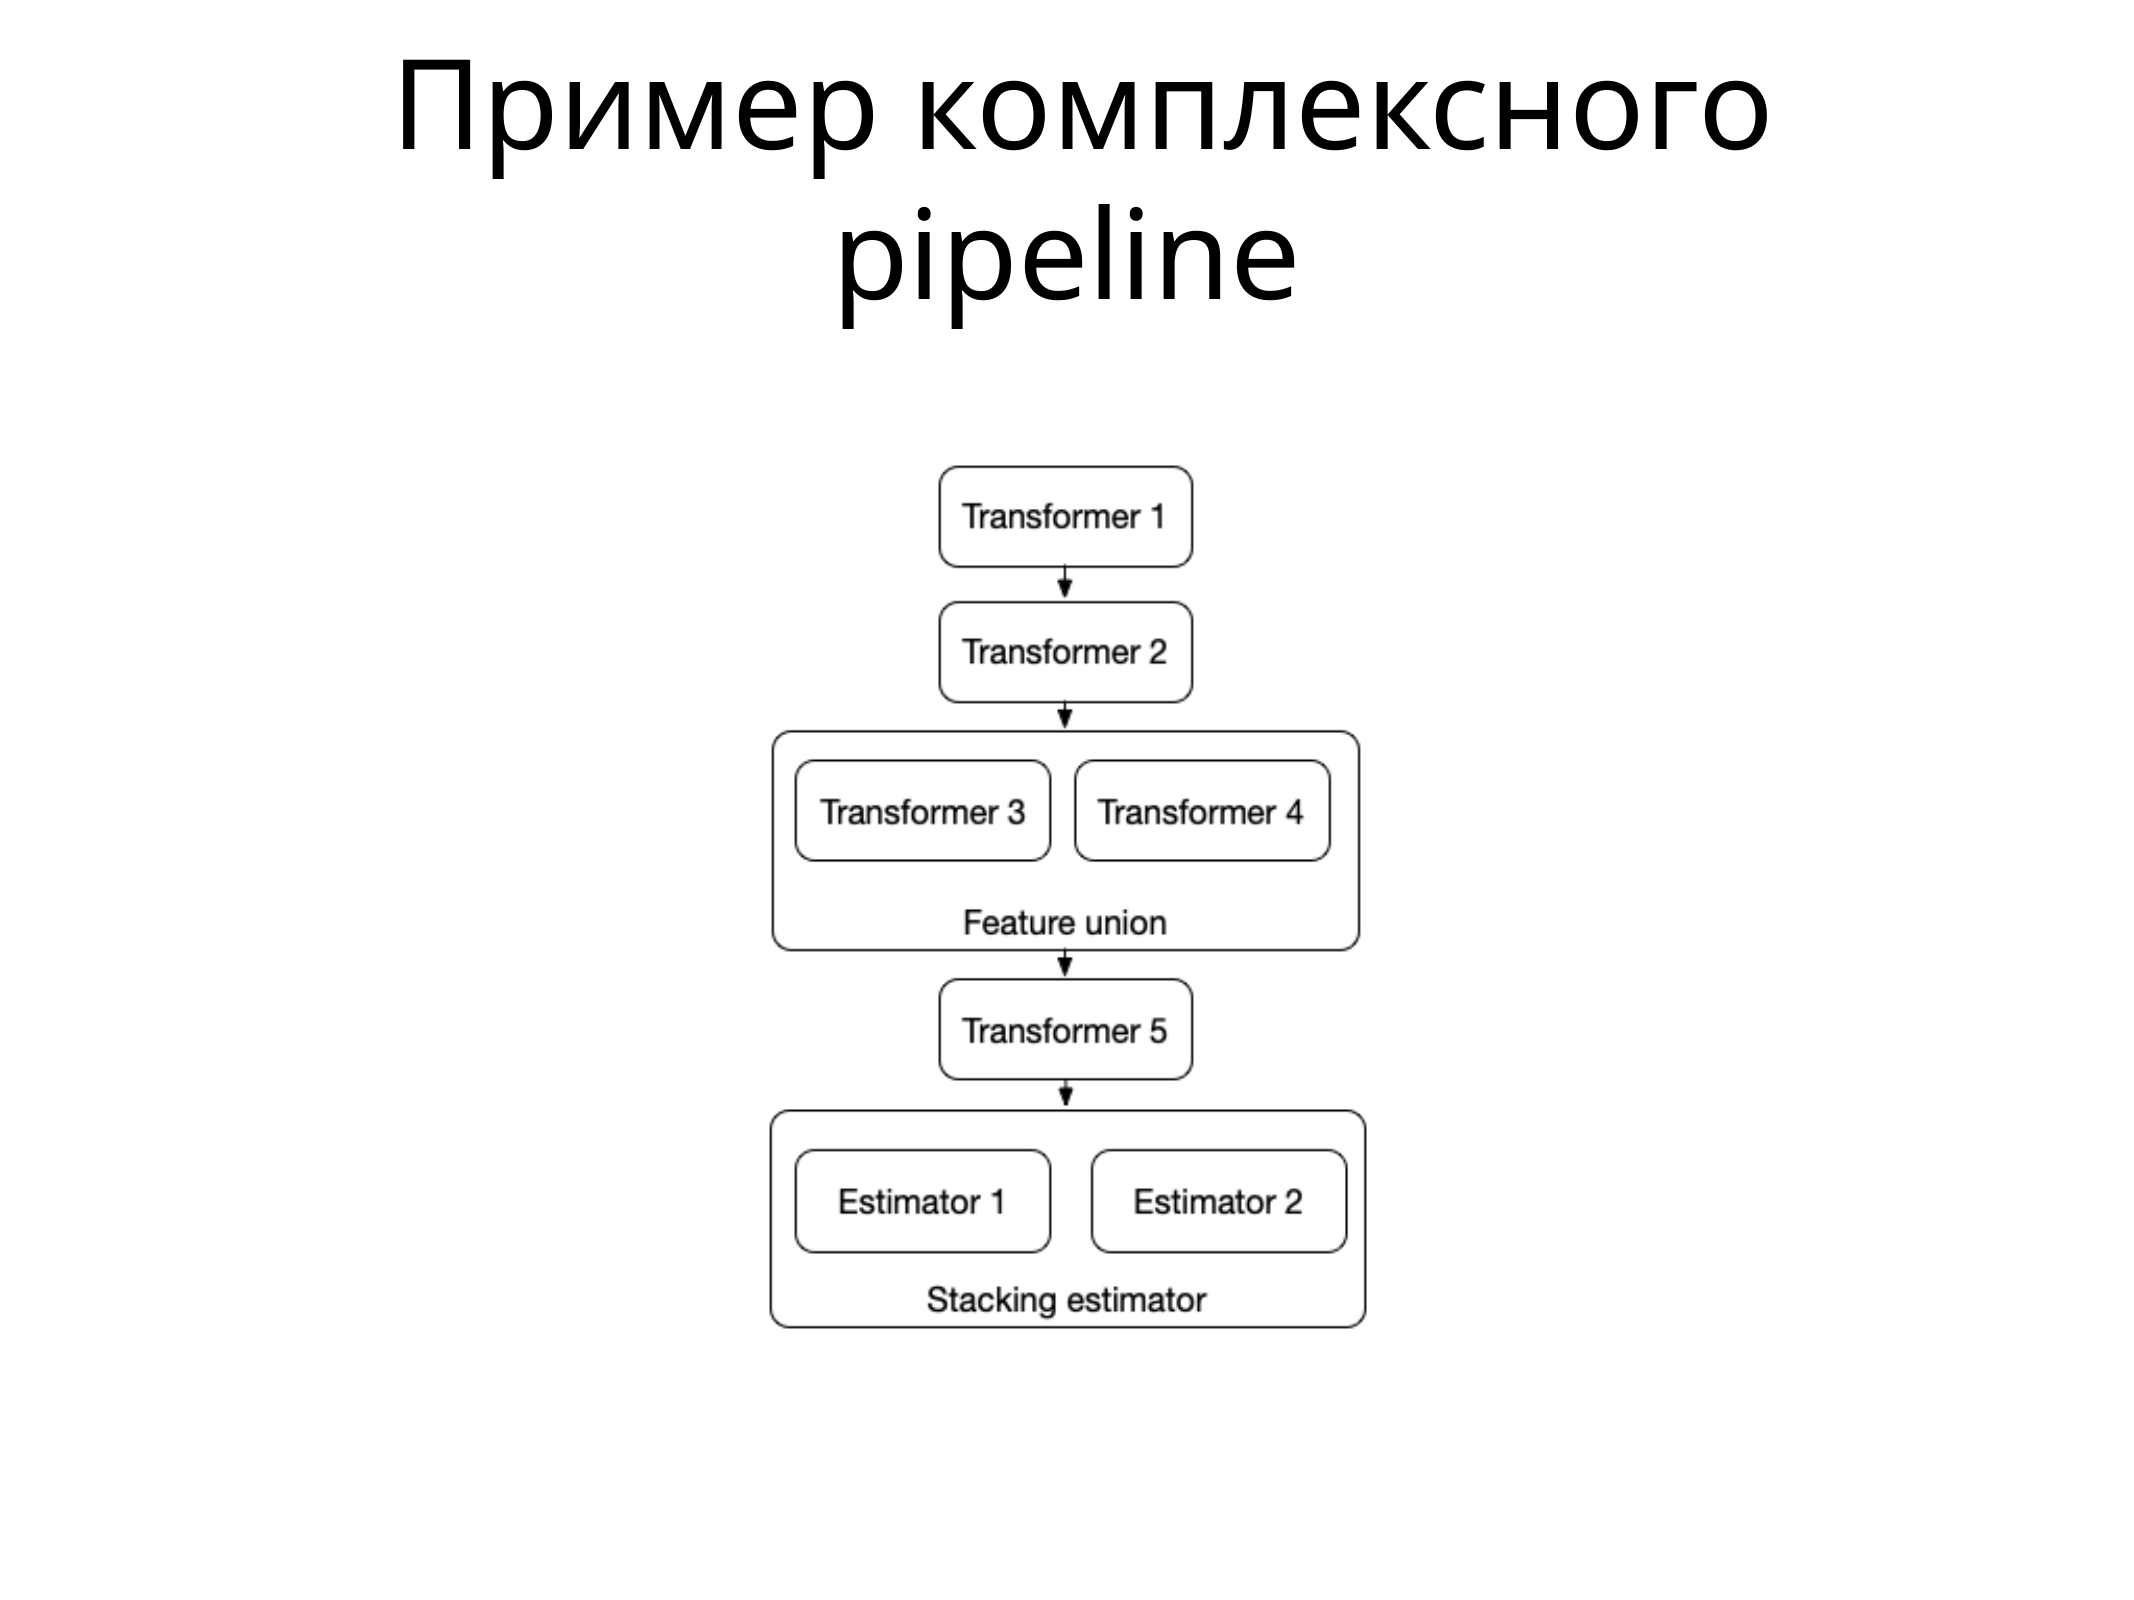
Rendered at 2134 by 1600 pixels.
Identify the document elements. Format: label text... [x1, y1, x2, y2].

picture [764, 459, 1369, 1334]
title Пример комплексного pipeline [155, 72, 1978, 277]
